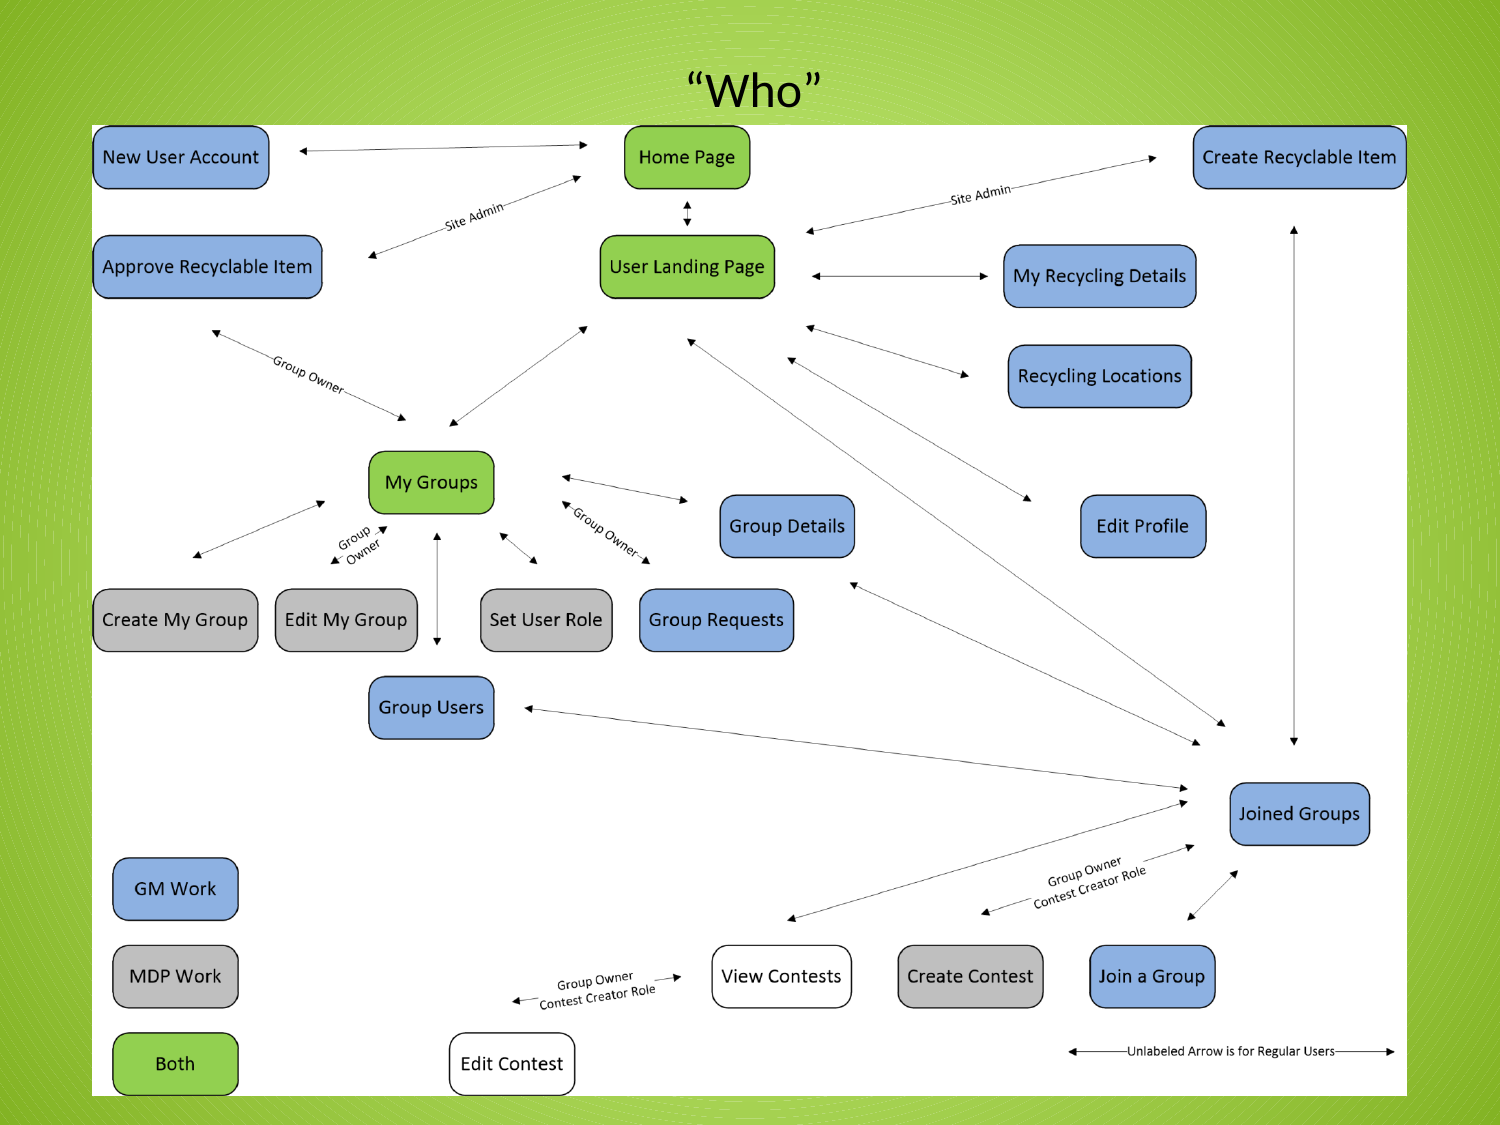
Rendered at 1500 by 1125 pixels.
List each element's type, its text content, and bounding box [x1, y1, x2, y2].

text_box “Who” [178, 49, 1329, 124]
picture [92, 125, 1408, 1097]
